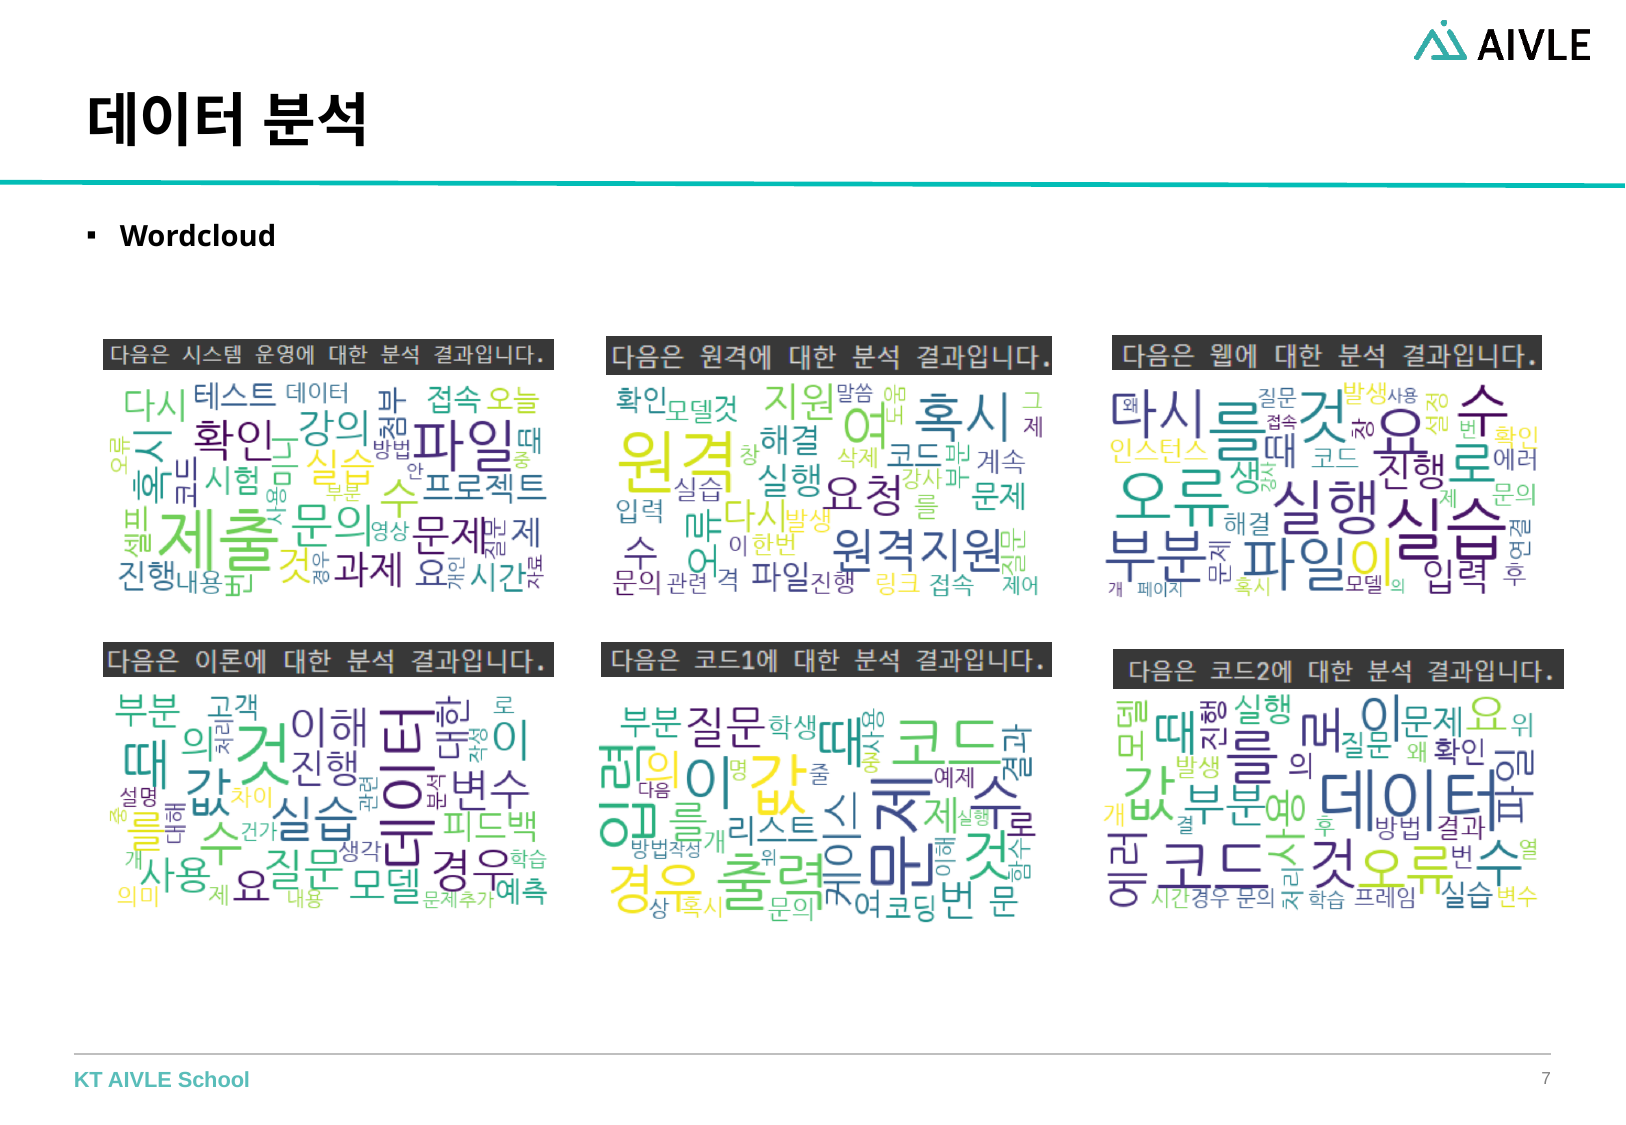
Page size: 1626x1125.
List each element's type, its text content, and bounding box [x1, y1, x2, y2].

picture [1112, 334, 1543, 370]
picture [1414, 20, 1590, 60]
title 데이터 분석 [70, 83, 594, 181]
picture [103, 375, 554, 607]
text_box Wordcloud [69, 209, 292, 260]
picture [601, 336, 1052, 607]
picture [592, 701, 1043, 933]
picture [103, 688, 554, 920]
picture [103, 642, 554, 678]
picture [1095, 648, 1564, 920]
picture [103, 338, 554, 371]
picture [1095, 375, 1546, 607]
picture [601, 642, 1052, 678]
